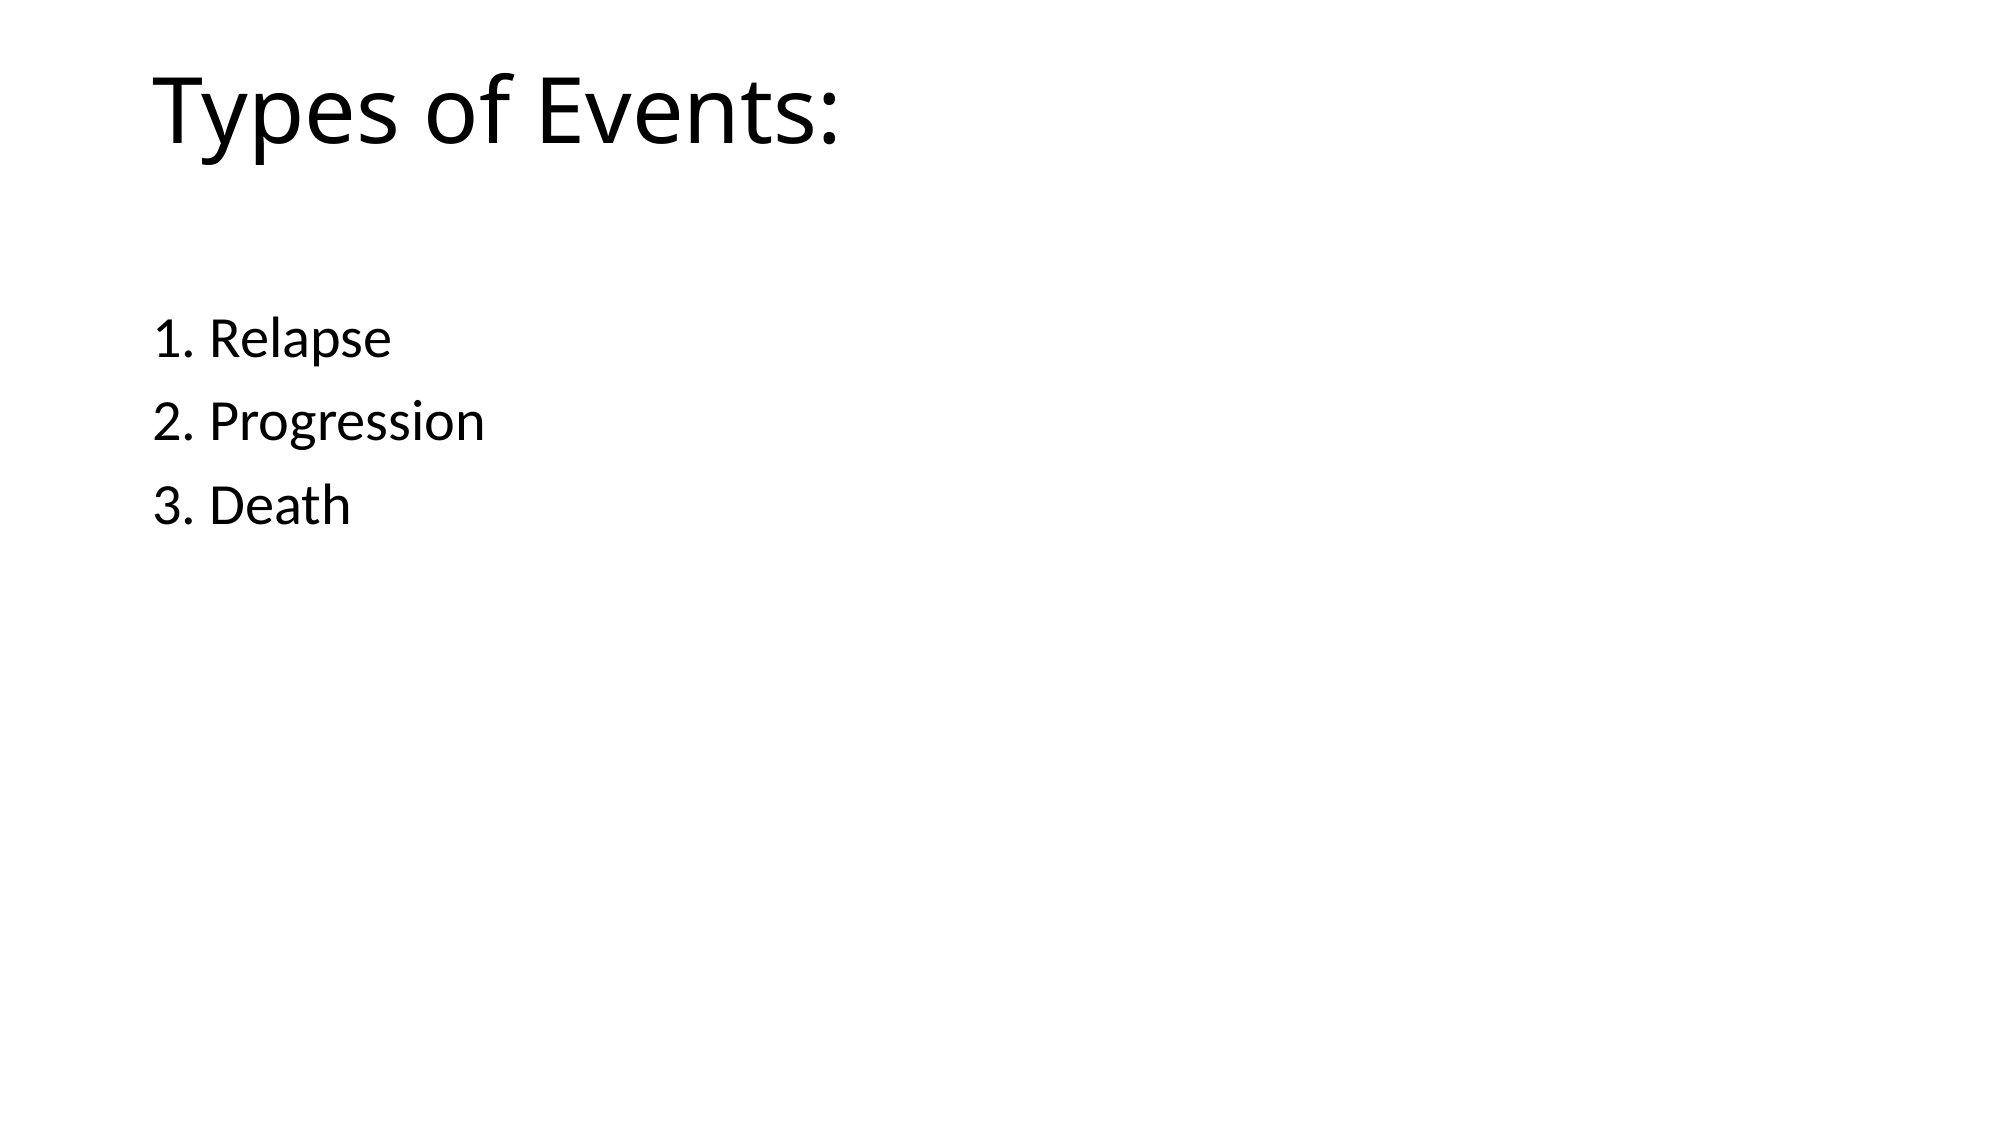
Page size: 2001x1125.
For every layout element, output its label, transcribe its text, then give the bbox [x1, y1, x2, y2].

text_box 1. Relapse 2. Progression 3. Death [137, 299, 1863, 1014]
text_box Types of Events: [137, 59, 1863, 278]
